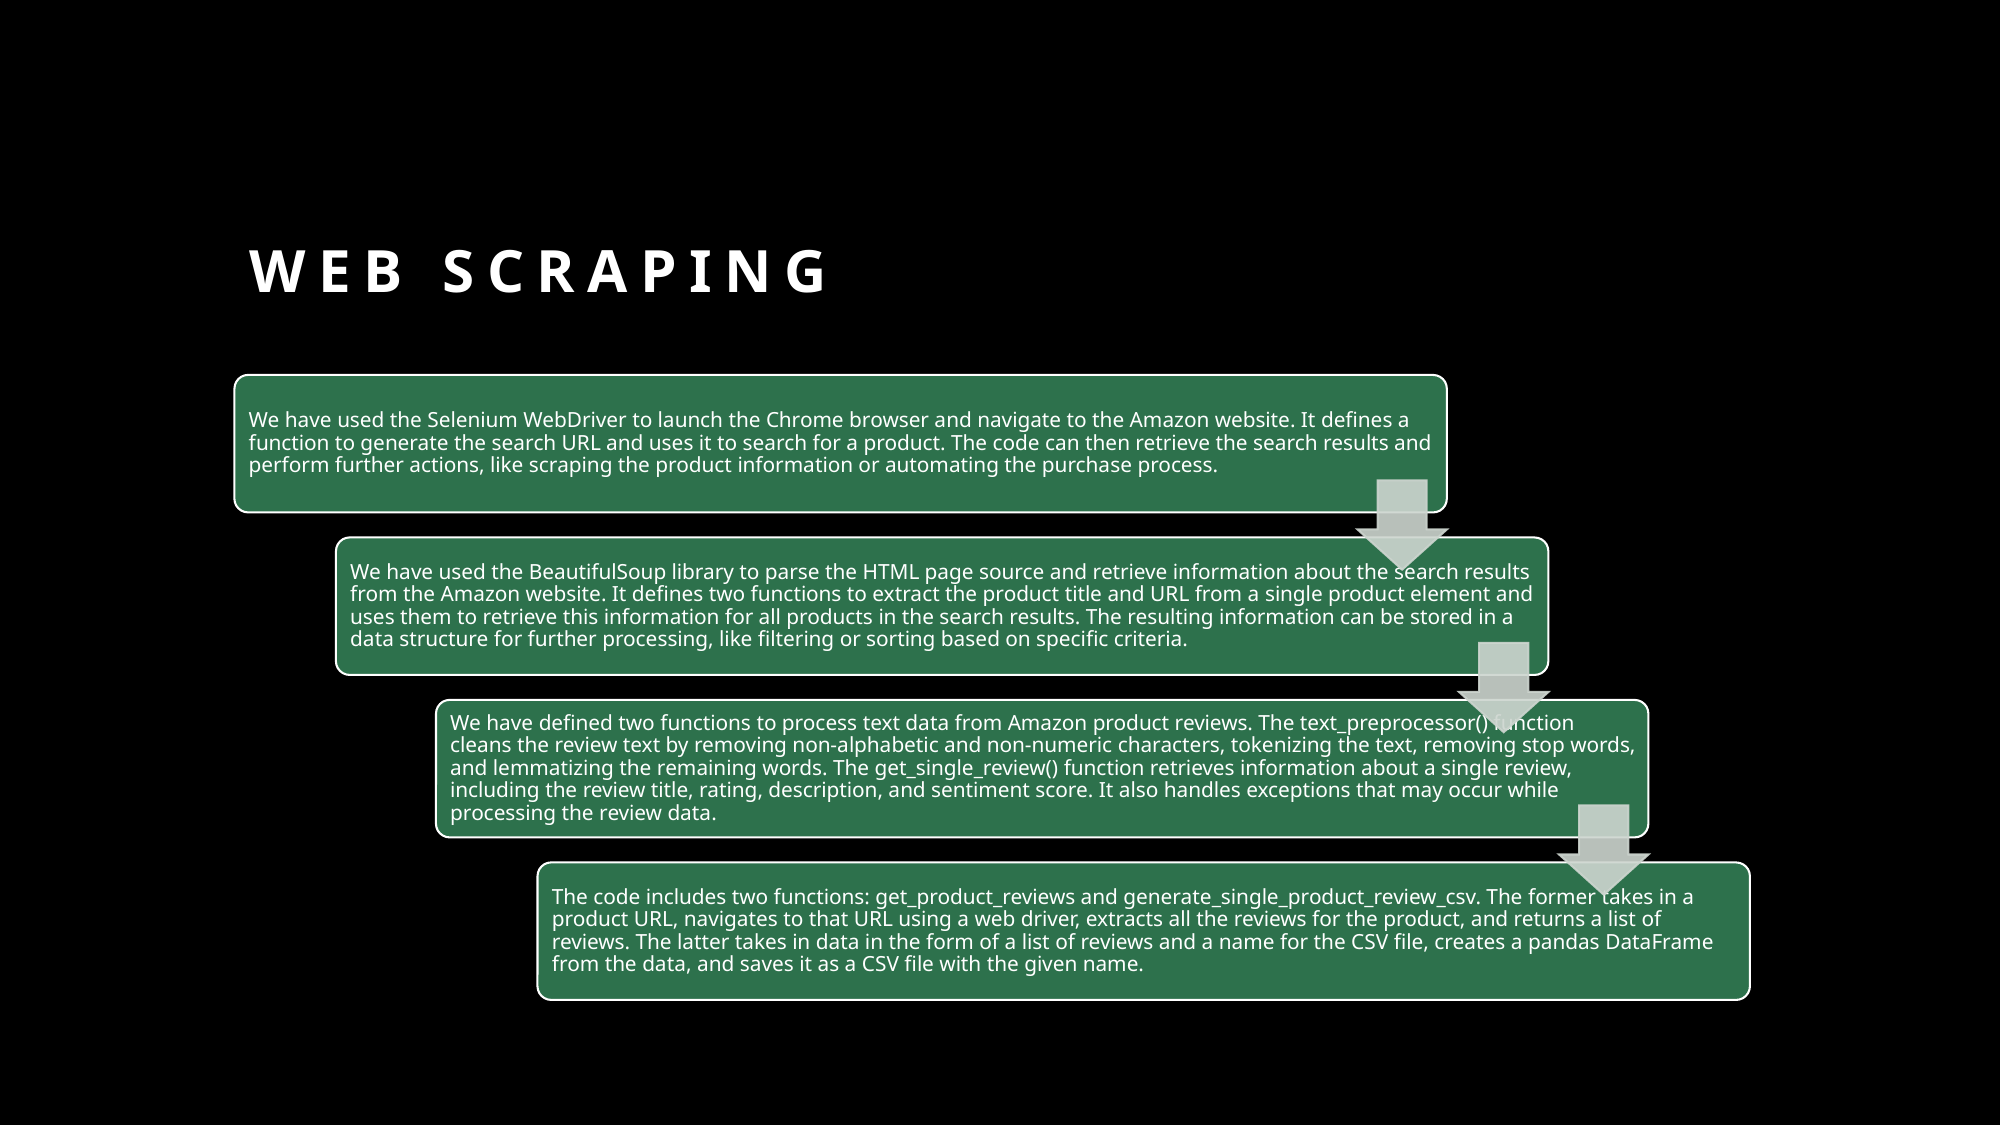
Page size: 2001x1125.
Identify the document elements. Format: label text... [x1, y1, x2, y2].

title Web scraping [234, 171, 1750, 313]
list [234, 374, 1750, 1000]
